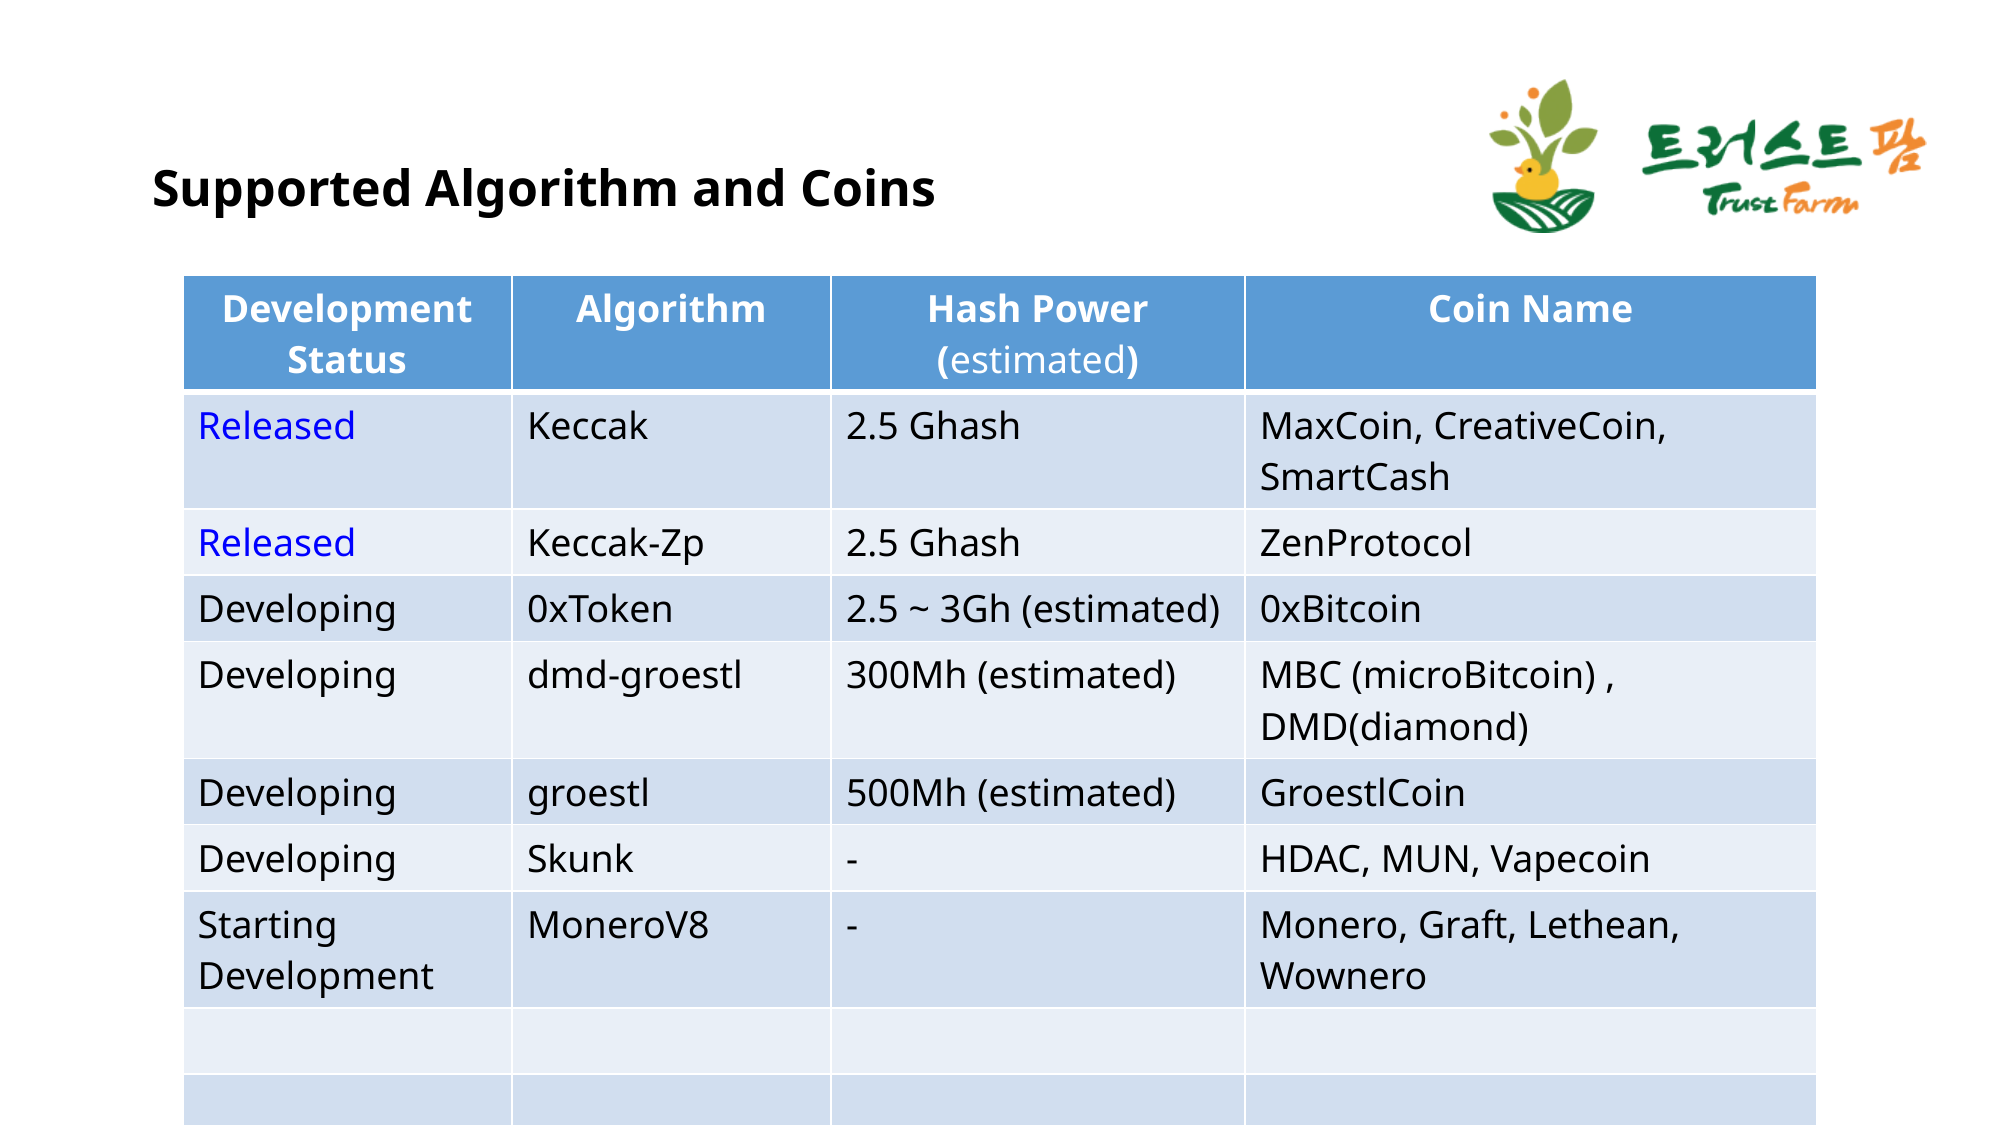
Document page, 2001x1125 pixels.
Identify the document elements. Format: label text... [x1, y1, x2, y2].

table_cell ZenProtocol [1246, 510, 1816, 574]
table_cell [1246, 1009, 1816, 1073]
table_cell Released [184, 510, 511, 574]
table_cell MoneroV8 [513, 892, 830, 1007]
table_cell Developing [184, 759, 511, 824]
table_header Coin Name [1246, 276, 1816, 389]
table_cell 2.5 Ghash [832, 510, 1244, 574]
table_cell [832, 1009, 1244, 1073]
table_cell Developing [184, 825, 511, 890]
table_cell Keccak [513, 395, 830, 508]
table_header Development Status [184, 276, 511, 389]
table_cell 0xToken [513, 576, 830, 641]
table_cell dmd-groestl [513, 642, 830, 758]
table_cell 2.5 ~ 3Gh (estimated) [832, 576, 1244, 641]
picture [1488, 79, 1927, 233]
table_cell [513, 1009, 830, 1073]
table_cell MaxCoin, CreativeCoin, SmartCash [1246, 395, 1816, 508]
table_cell - [832, 892, 1244, 1007]
table_cell - [832, 825, 1244, 890]
table_cell Starting Development [184, 892, 511, 1007]
table_cell Monero, Graft, Lethean, Wownero [1246, 892, 1816, 1007]
table_cell [1246, 1075, 1816, 1125]
table_cell HDAC, MUN, Vapecoin [1246, 825, 1816, 890]
table_cell 0xBitcoin [1246, 576, 1816, 641]
table_cell [184, 1009, 511, 1073]
table_cell 300Mh (estimated) [832, 642, 1244, 758]
table_cell GroestlCoin [1246, 759, 1816, 824]
table_cell Developing [184, 576, 511, 641]
table_header Algorithm [513, 276, 830, 389]
table_cell [513, 1075, 830, 1125]
table_cell 2.5 Ghash [832, 395, 1244, 508]
table_cell Developing [184, 642, 511, 758]
table_cell [184, 1075, 511, 1125]
table_cell Skunk [513, 825, 830, 890]
table_cell 500Mh (estimated) [832, 759, 1244, 824]
title Supported Algorithm and Coins [137, 122, 1342, 254]
table_cell Keccak-Zp [513, 510, 830, 574]
table_header Hash Power (estimated) [832, 276, 1244, 389]
table_cell groestl [513, 759, 830, 824]
table_cell MBC (microBitcoin) , DMD(diamond) [1246, 642, 1816, 758]
table_cell Released [184, 395, 511, 508]
table_cell [832, 1075, 1244, 1125]
